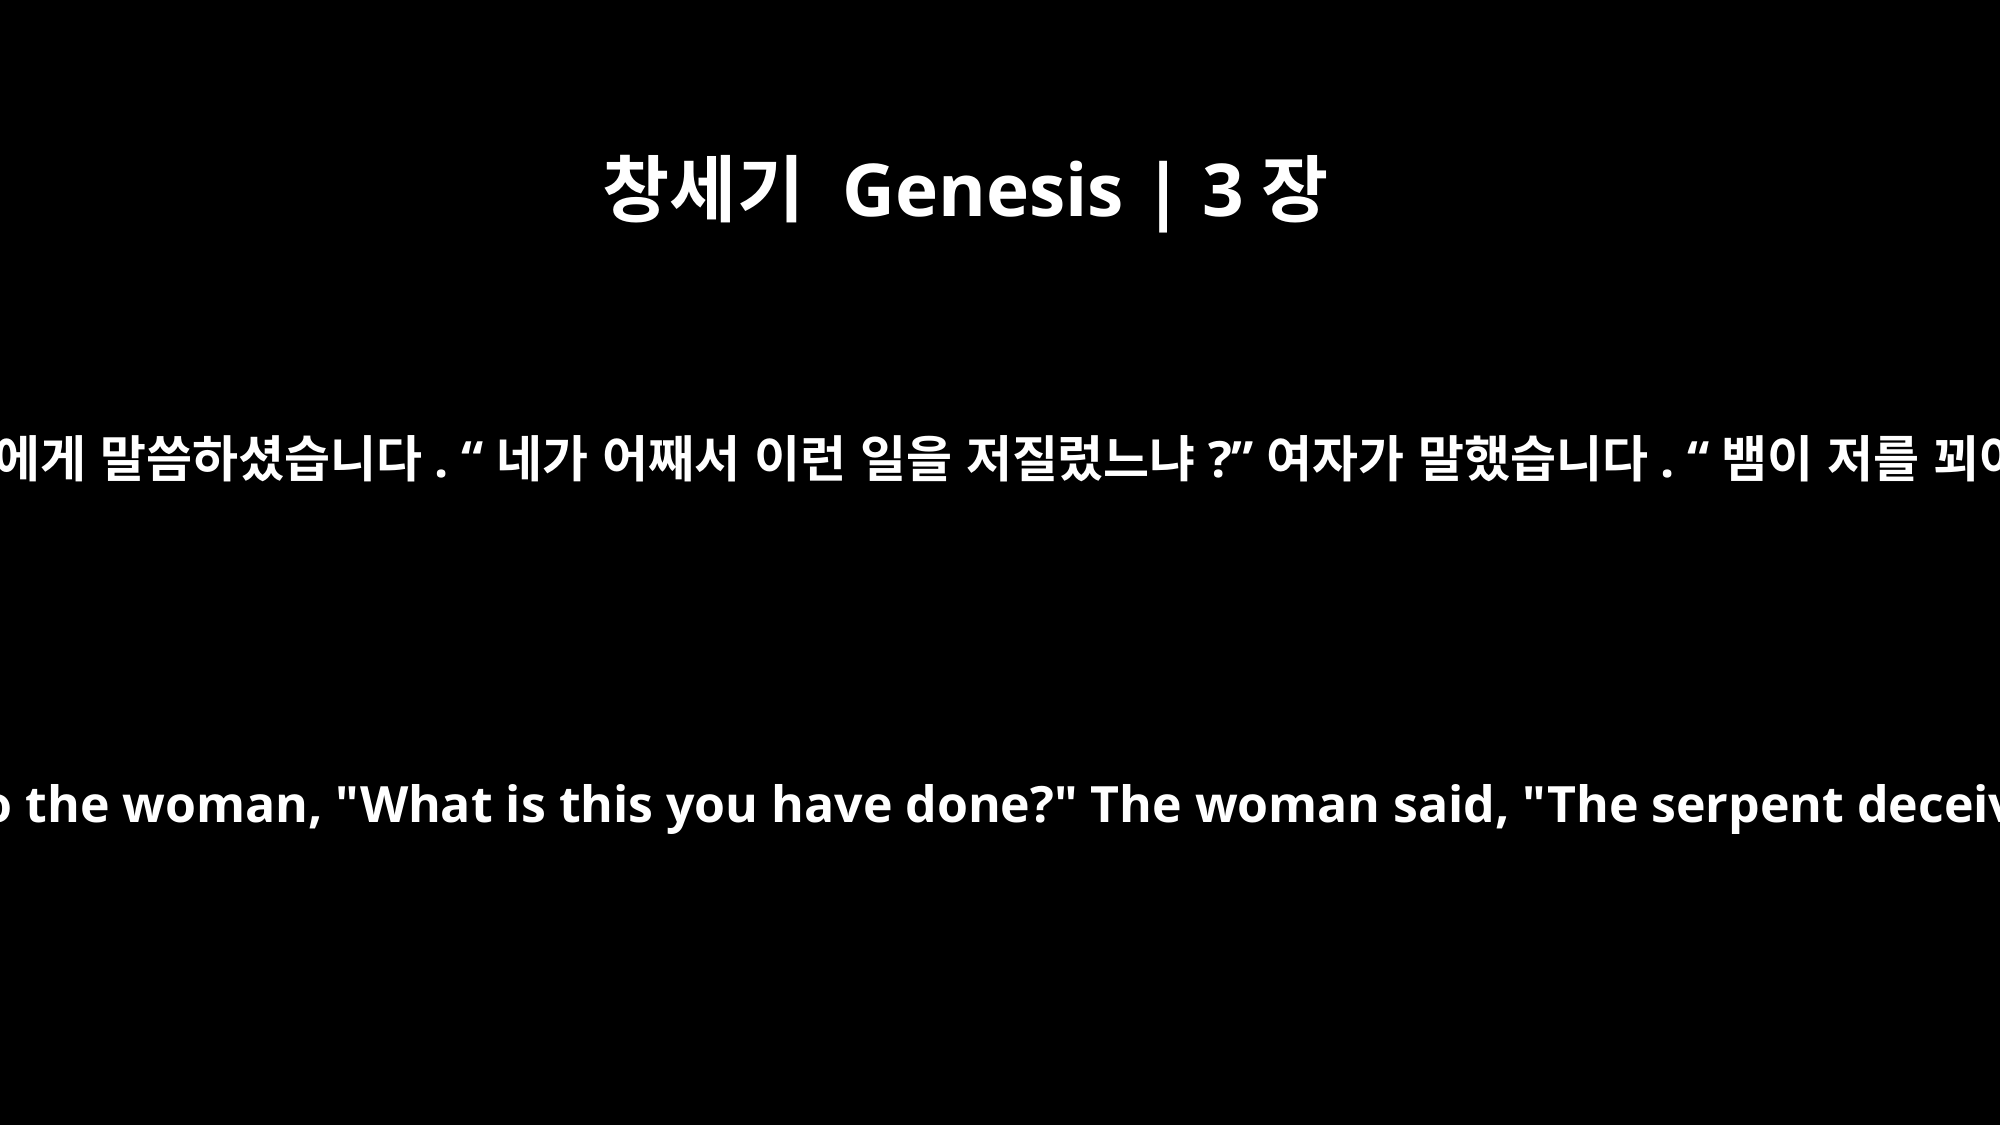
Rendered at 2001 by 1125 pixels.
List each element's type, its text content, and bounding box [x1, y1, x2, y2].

text_box 창세기 Genesis | 3장 [587, 136, 1345, 239]
text_box 13 여호와 하나님께서 그 여자에게 말씀하셨습니다. “네가 어째서 이런 일을 저질렀느냐?”여자가 말했습니다. “뱀이 저를 꾀어서 제가 먹었습니다.” [0, 359, 2000, 495]
text_box Then the LORD God said to the woman, "What is this you have done?" The woman said, "The serpent deceived me, and I ate." [0, 764, 2000, 840]
